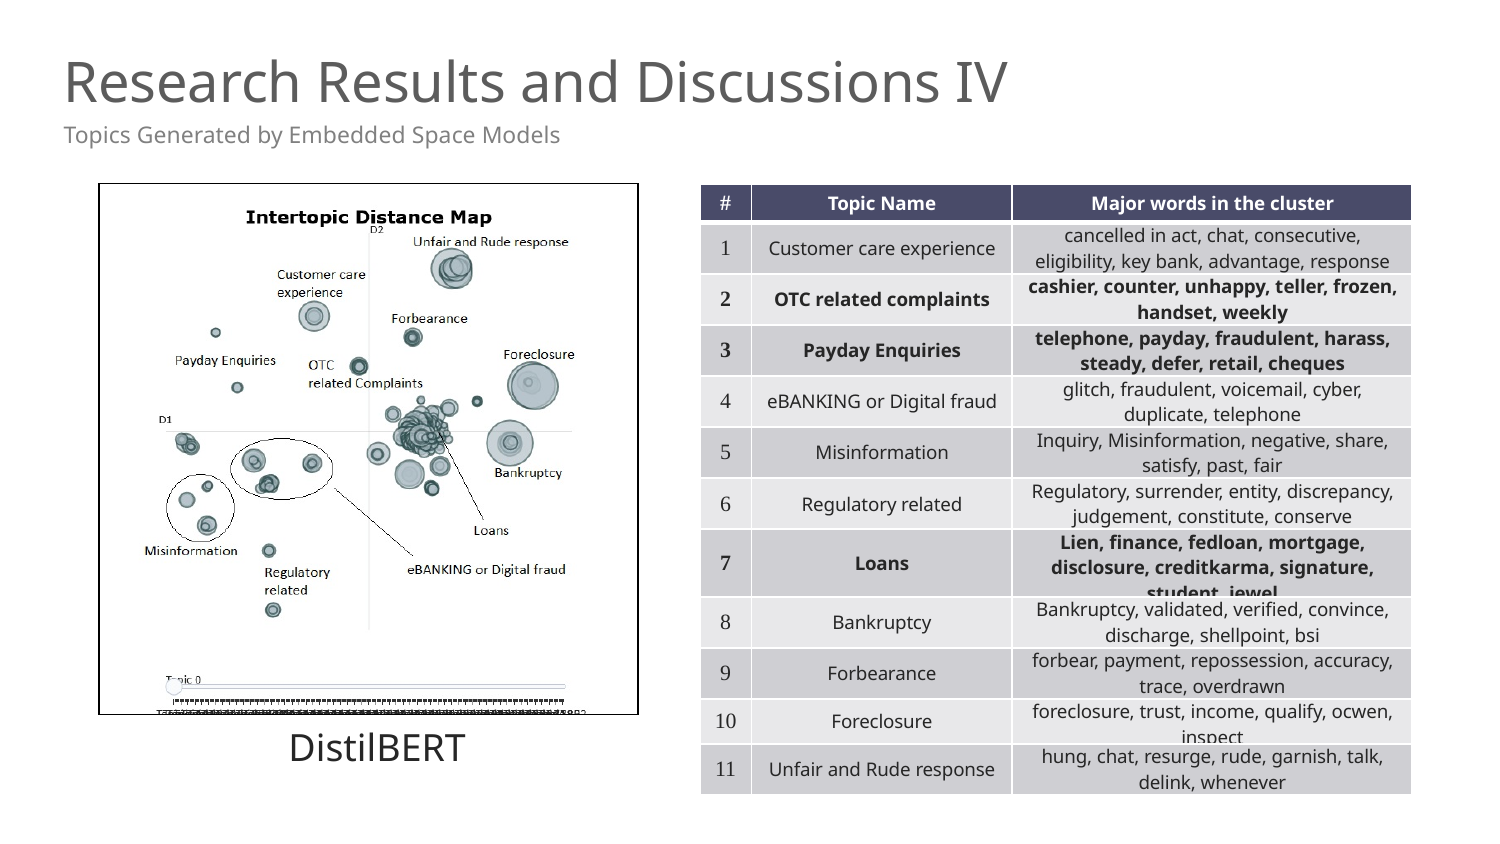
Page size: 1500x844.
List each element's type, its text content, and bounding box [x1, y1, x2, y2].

table_cell cashier, counter, unhappy, teller, frozen, handset, weekly [1013, 275, 1411, 324]
table_cell Foreclosure [752, 700, 1011, 743]
list Topics Generated by Embedded Space Models [63, 119, 1437, 149]
table_header Topic Name [752, 185, 1011, 220]
table_cell Unfair and Rude response [752, 745, 1011, 794]
table_cell 8 [701, 598, 751, 647]
table_cell hung, chat, resurge, rude, garnish, talk, delink, whenever [1013, 745, 1411, 794]
table_cell 6 [701, 479, 751, 528]
table_header Major words in the cluster [1013, 185, 1411, 220]
table_cell Inquiry, Misinformation, negative, share, satisfy, past, fair [1013, 428, 1411, 477]
table_cell Payday Enquiries [752, 326, 1011, 375]
table_cell Regulatory, surrender, entity, discrepancy, judgement, constitute, conserve [1013, 479, 1411, 528]
table_cell 2 [701, 275, 751, 324]
table_cell 3 [701, 326, 751, 375]
table_cell 4 [701, 377, 751, 426]
table_cell 7 [701, 530, 751, 596]
table_cell foreclosure, trust, income, qualify, ocwen, inspect [1013, 700, 1411, 743]
table_cell cancelled in act, chat, consecutive, eligibility, key bank, advantage, response [1013, 225, 1411, 273]
table_cell forbear, payment, repossession, accuracy, trace, overdrawn [1013, 649, 1411, 698]
table_cell Lien, finance, fedloan, mortgage, disclosure, creditkarma, signature, student, jewel [1013, 530, 1411, 596]
table_cell 1 [701, 225, 751, 273]
table_header # [701, 185, 751, 220]
picture [99, 184, 638, 715]
table_cell Loans [752, 530, 1011, 596]
table_cell Customer care experience [752, 225, 1011, 273]
table_cell OTC related complaints [752, 275, 1011, 324]
table_cell Forbearance [752, 649, 1011, 698]
table_cell 11 [701, 745, 751, 794]
table_cell Bankruptcy [752, 598, 1011, 647]
table_cell 10 [701, 700, 751, 743]
table_cell telephone, payday, fraudulent, harass, steady, defer, retail, cheques [1013, 326, 1411, 375]
table_cell 5 [701, 428, 751, 477]
table_cell Regulatory related [752, 479, 1011, 528]
table_cell 9 [701, 649, 751, 698]
table_cell Misinformation [752, 428, 1011, 477]
table_cell eBANKING or Digital fraud [752, 377, 1011, 426]
table_cell glitch, fraudulent, voicemail, cyber, duplicate, telephone [1013, 377, 1411, 426]
table_cell Bankruptcy, validated, verified, convince, discharge, shellpoint, bsi [1013, 598, 1411, 647]
text_box DistilBERT [273, 722, 481, 777]
title Research Results and Discussions IV [63, 46, 1437, 114]
